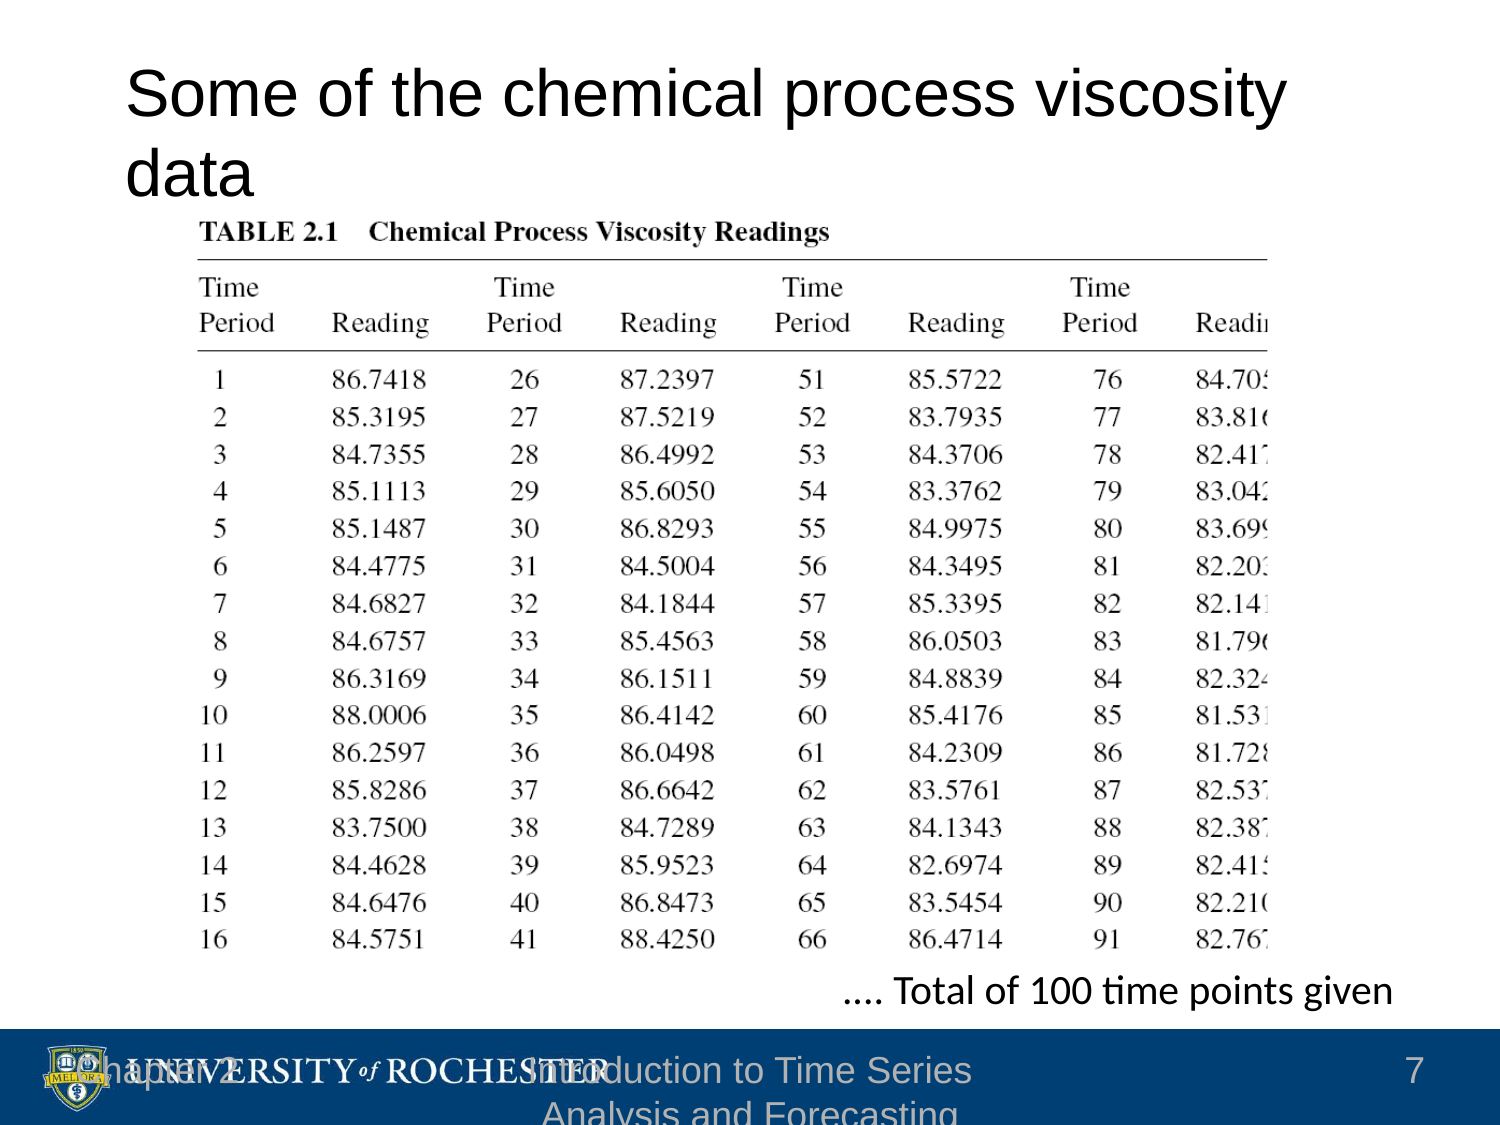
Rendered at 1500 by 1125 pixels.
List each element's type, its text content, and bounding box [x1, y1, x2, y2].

text_box .... Total of 100 time points given [827, 955, 1410, 1020]
slide_number Chapter 2 [75, 1046, 420, 1103]
picture [0, 1029, 1500, 1125]
footer Introduction to Time Series Analysis and Forecasting 2E, 2015 MJK [510, 1046, 990, 1103]
title Some of the chemical process viscosity data [125, 50, 1365, 165]
slide_number 7 [1080, 1046, 1425, 1103]
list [162, 212, 1268, 956]
